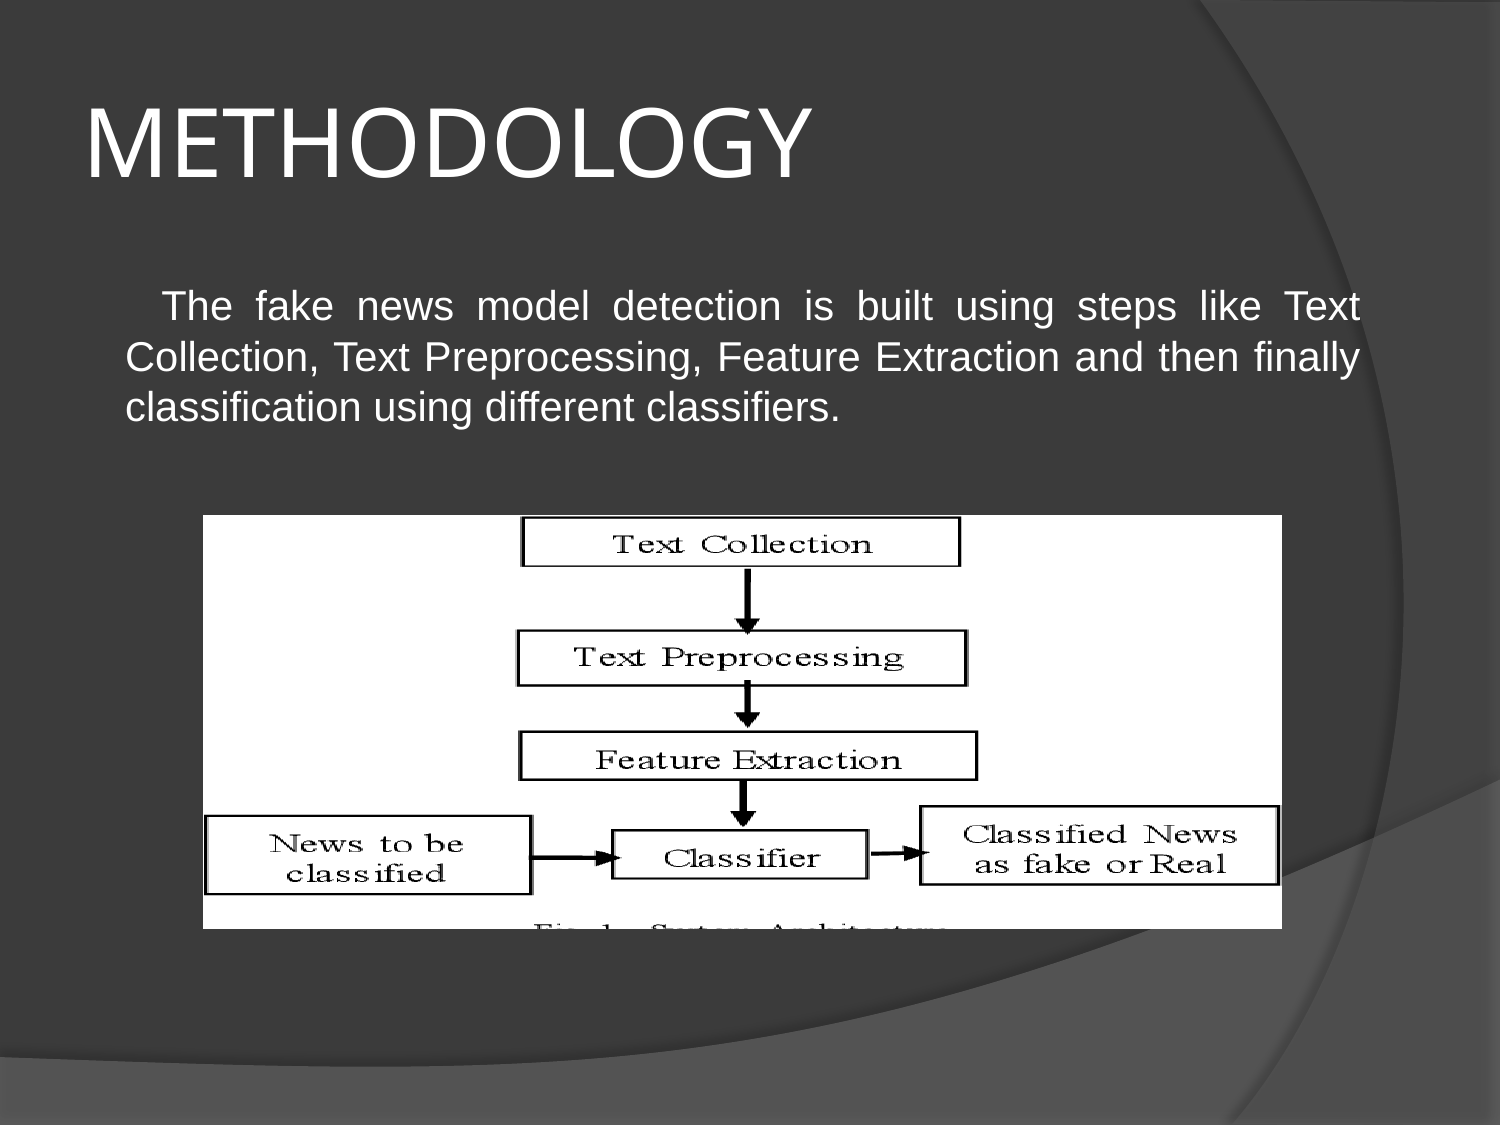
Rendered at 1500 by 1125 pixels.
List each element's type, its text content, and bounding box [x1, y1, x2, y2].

picture [202, 514, 1282, 929]
title METHODOLOGY [75, 45, 1300, 233]
list The fake news model detection is built using steps like Text Collection, Text Preprocessing, Feature Extraction and then finally classification using different classifiers. [41, 262, 1377, 1005]
